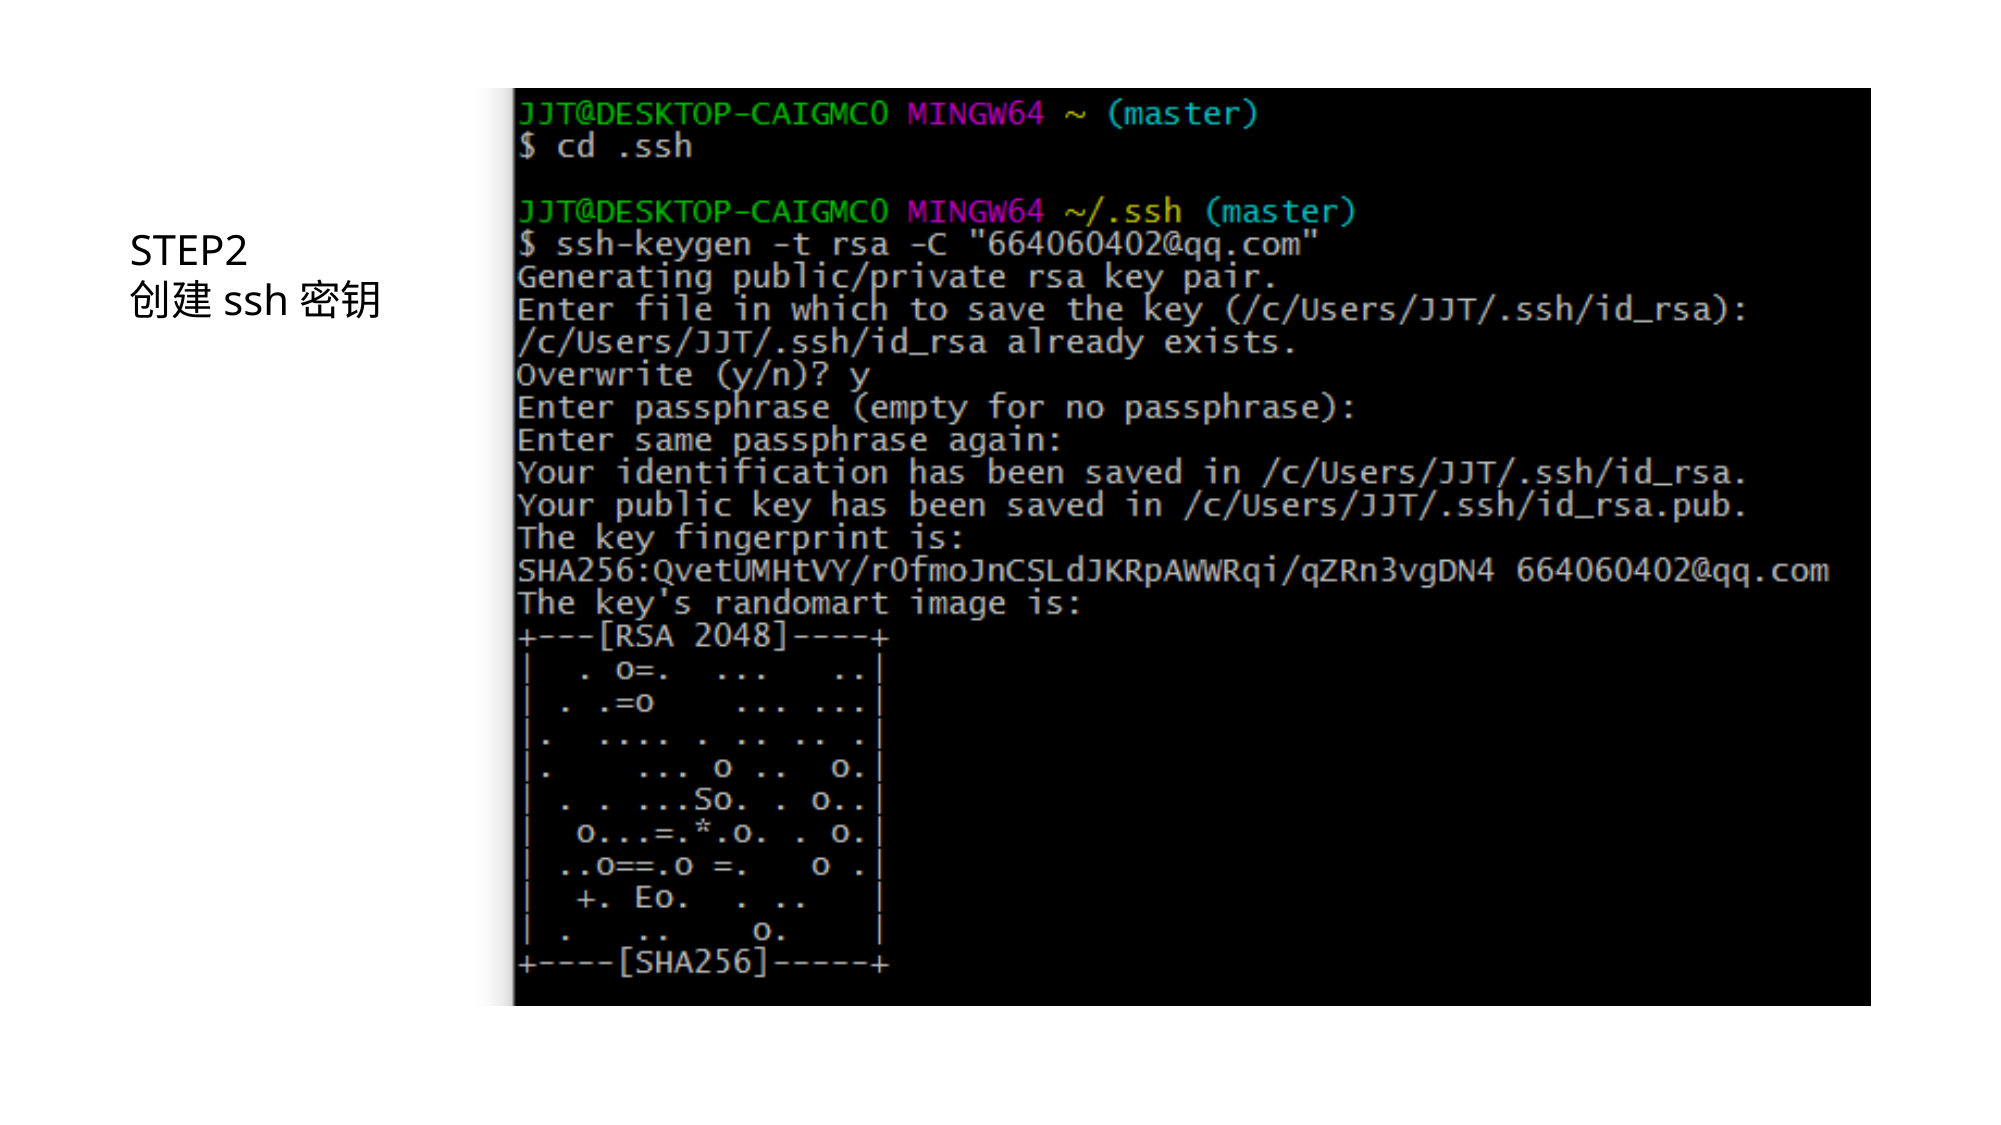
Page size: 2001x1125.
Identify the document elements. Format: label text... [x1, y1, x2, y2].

text_box STEP2 创建ssh密钥 [115, 216, 403, 332]
picture [470, 88, 1872, 1006]
